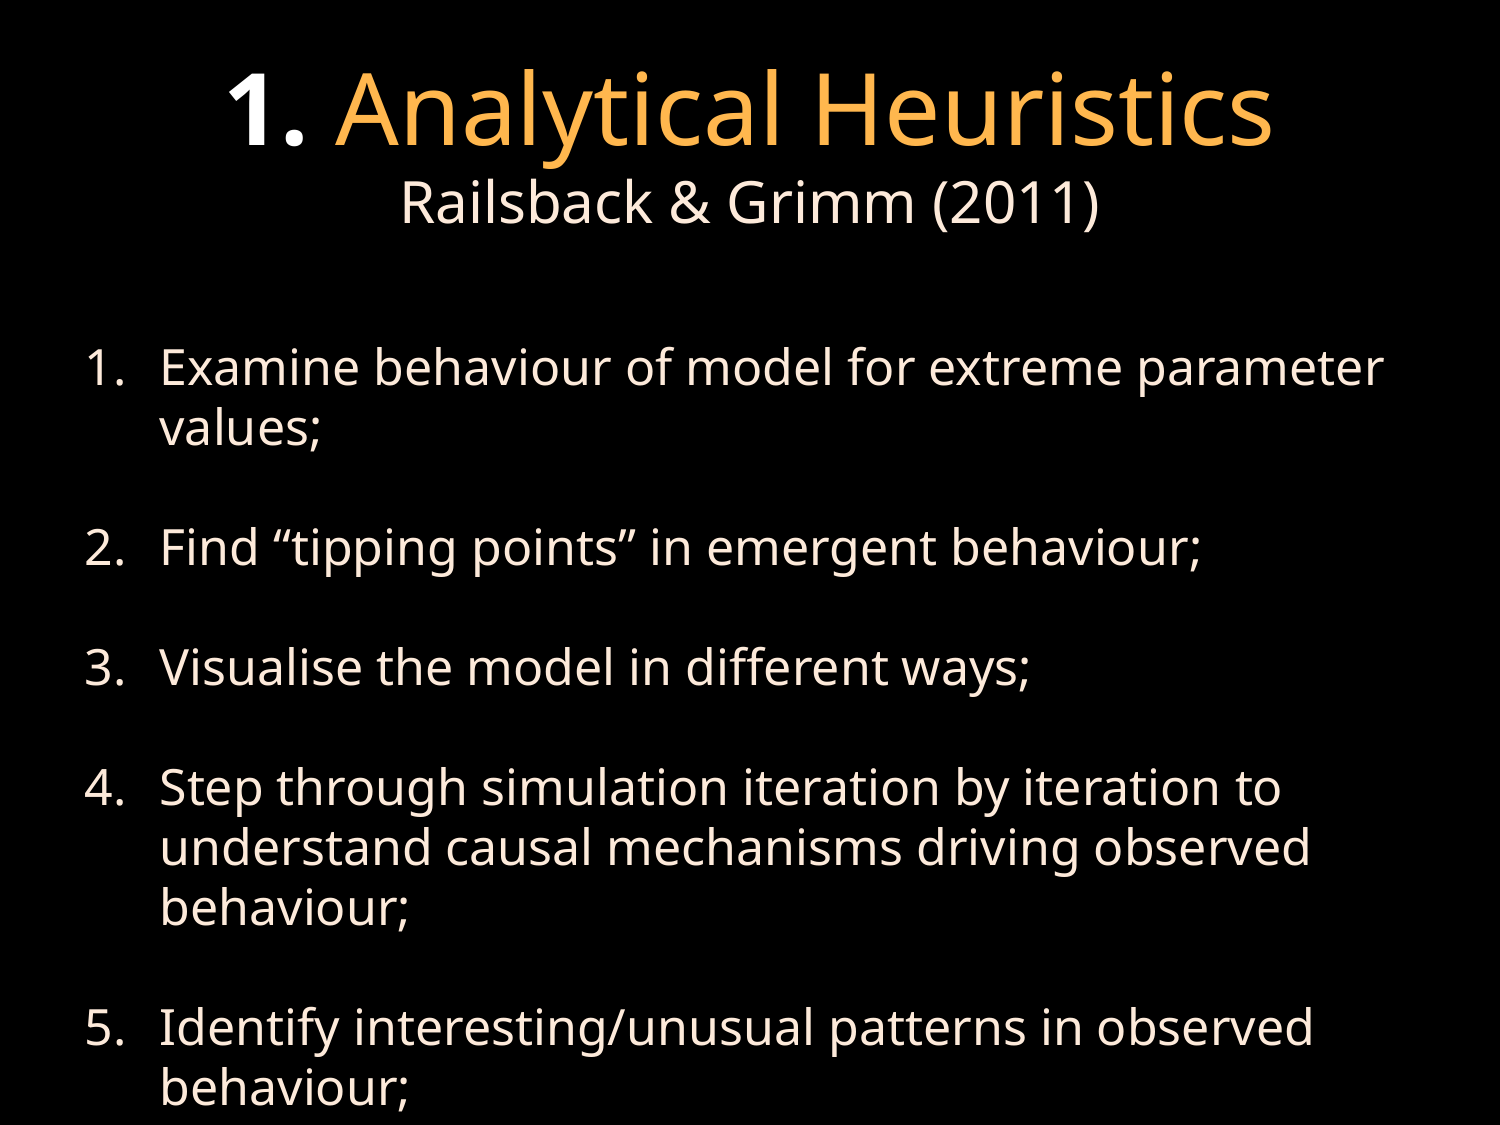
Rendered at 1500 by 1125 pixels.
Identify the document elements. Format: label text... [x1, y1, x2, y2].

text_box Examine behaviour of model for extreme parameter values; Find “tipping points” in emergent behaviour; Visualise the model in different ways; Step through simulation iteration by iteration to understand causal mechanisms driving observed behaviour; Identify interesting/unusual patterns in observed behaviour; [69, 328, 1431, 1123]
title 1. Analytical Heuristics Railsback & Grimm (2011) [0, 0, 1500, 282]
